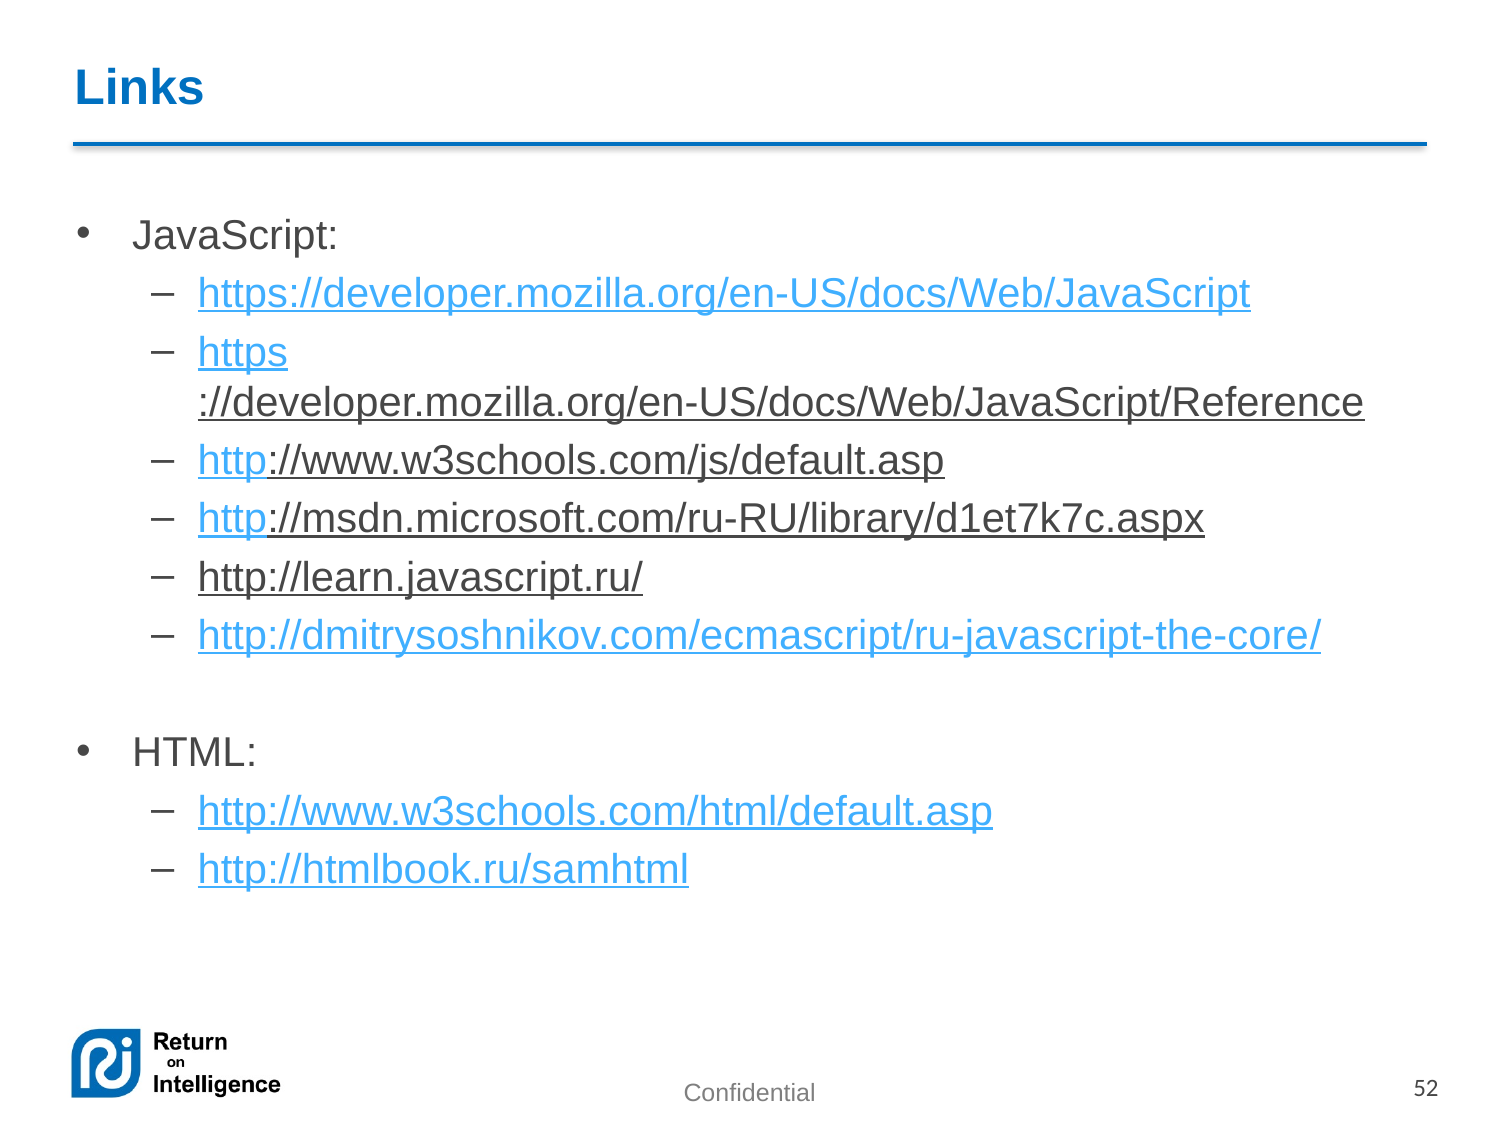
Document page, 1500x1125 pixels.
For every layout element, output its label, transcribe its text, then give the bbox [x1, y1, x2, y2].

title Links [59, 3, 1454, 166]
picture [67, 1022, 289, 1098]
list JavaScript: https://developer.mozilla.org/en-US/docs/Web/JavaScript https://developer.mozilla.org/en-US/docs/Web/JavaScript/Reference http://www.w3schools.com/js/default.asp http://msdn.microsoft.com/ru-RU/library/d1et7k7c.aspx http://learn.javascript.ru/ http://dmitrysoshnikov.com/ecmascript/ru-javascript-the-core/ HTML: http://www.w3schools.com/html/default.asp http://htmlbook.ru/samhtml [61, 200, 1454, 988]
